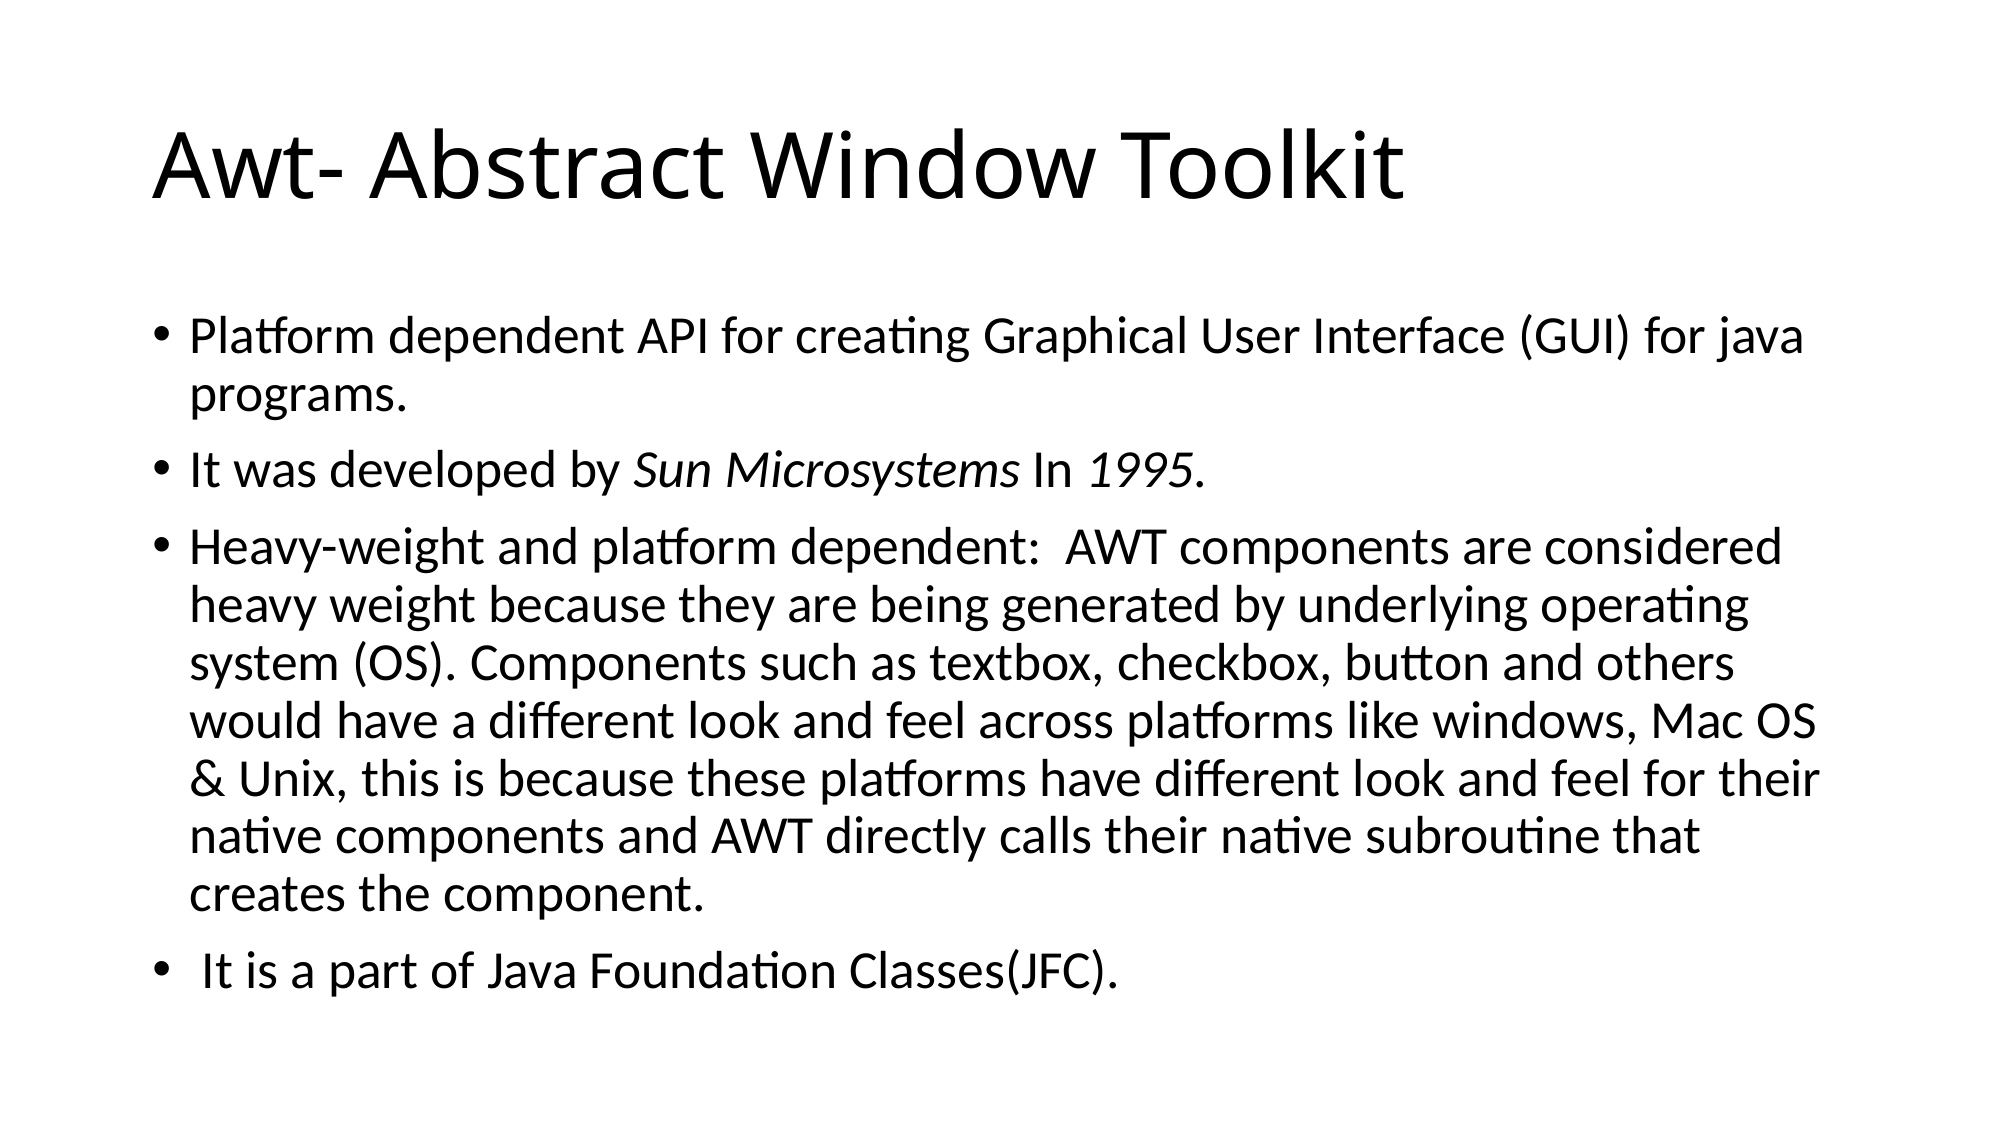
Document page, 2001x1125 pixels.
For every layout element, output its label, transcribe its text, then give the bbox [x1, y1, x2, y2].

list Platform dependent API for creating Graphical User Interface (GUI) for java programs. It was developed by Sun Microsystems In 1995. Heavy-weight and platform dependent: AWT components are considered heavy weight because they are being generated by underlying operating system (OS). Components such as textbox, checkbox, button and others would have a different look and feel across platforms like windows, Mac OS & Unix, this is because these platforms have different look and feel for their native components and AWT directly calls their native subroutine that creates the component. It is a part of Java Foundation Classes(JFC). [137, 299, 1863, 1014]
title Awt- Abstract Window Toolkit [137, 59, 1863, 278]
